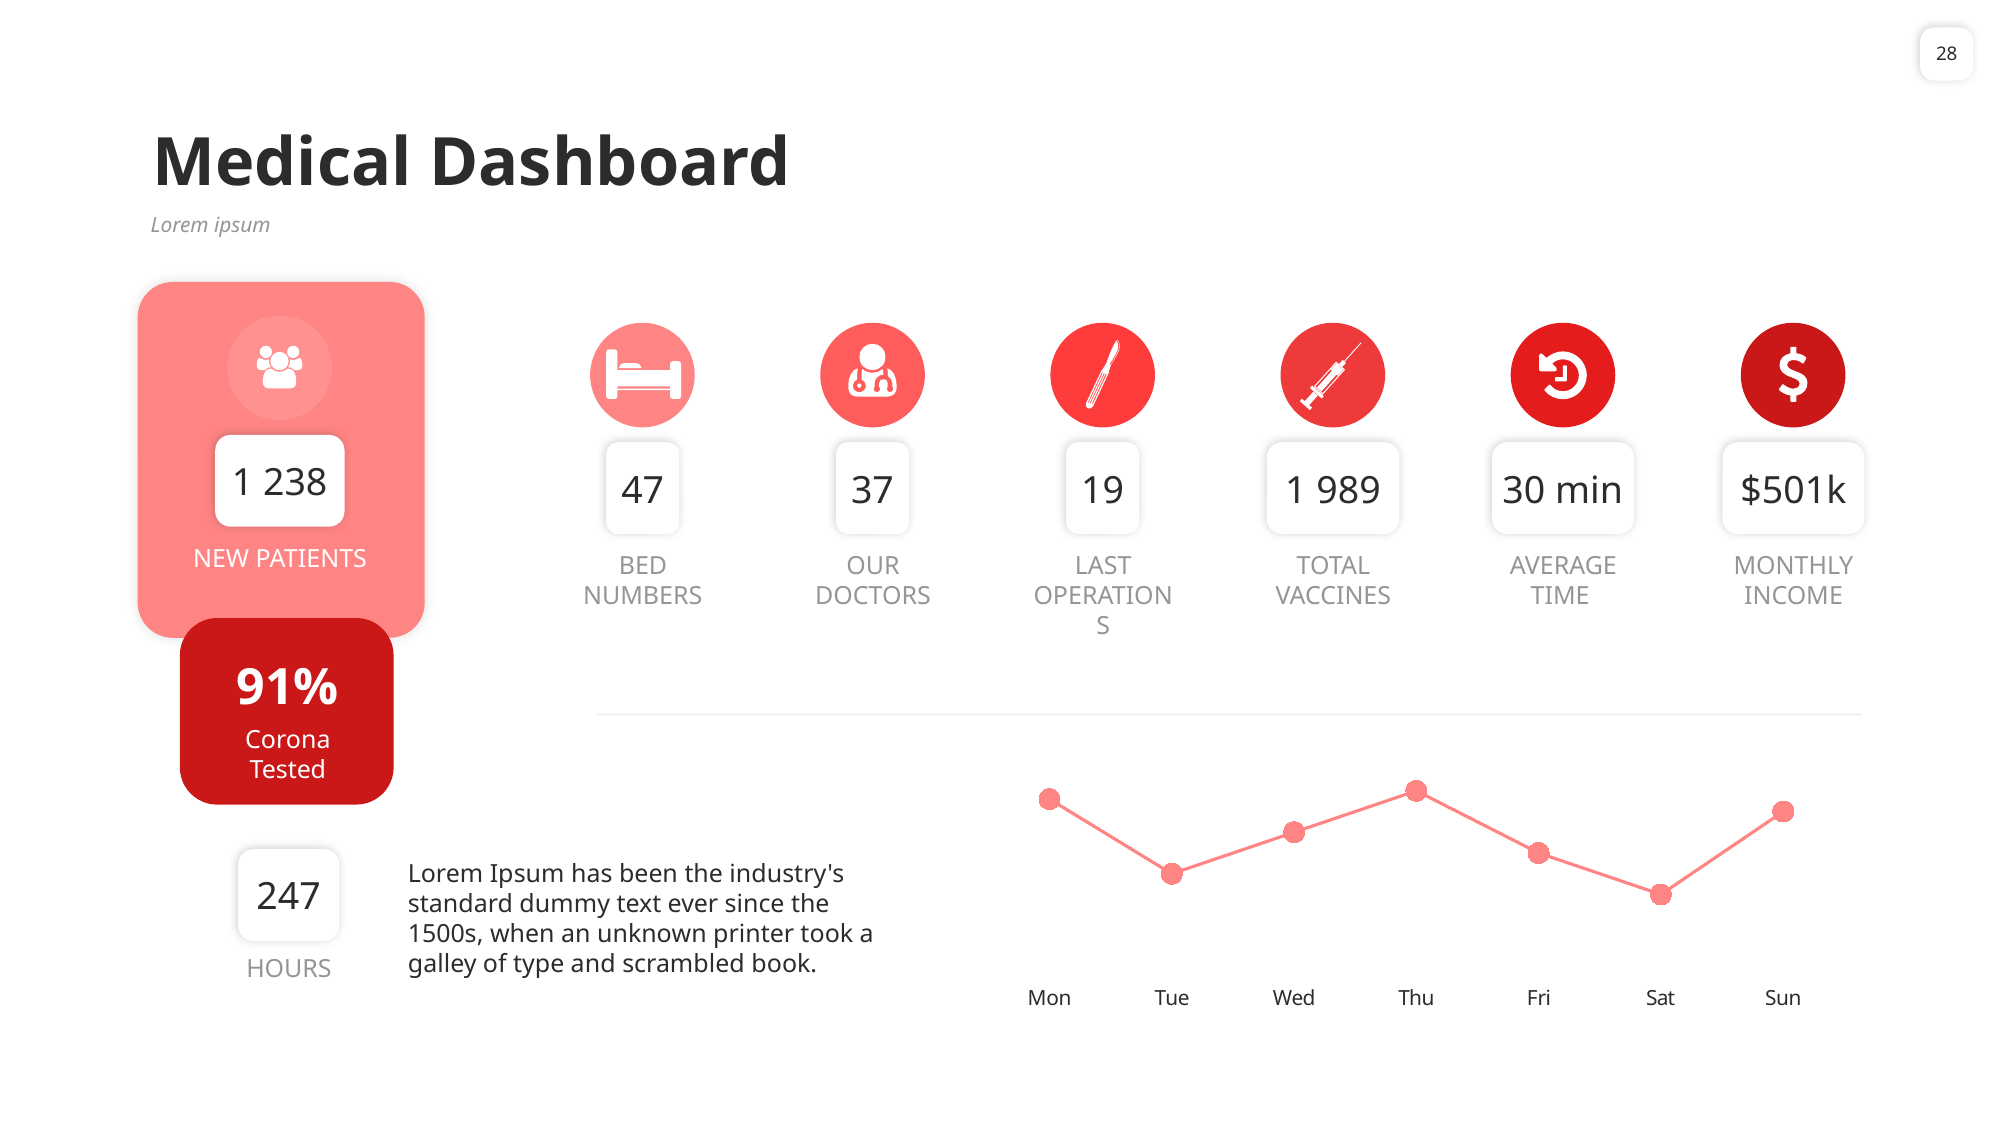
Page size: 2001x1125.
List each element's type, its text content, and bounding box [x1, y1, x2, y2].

text_box LAST OPERATIONS [1021, 542, 1186, 647]
list Lorem ipsum [135, 206, 1865, 262]
text_box 1 238 [214, 433, 346, 528]
text_box Lorem Ipsum has been the industry's standard dummy text ever since the 1500s, when an unknown printer took a galley of type and scrambled book. [393, 850, 897, 985]
text_box [1085, 339, 1120, 409]
text_box AVERAGE TIME [1481, 542, 1646, 617]
text_box OUR DOCTORS [791, 542, 955, 617]
text_box TOTAL VACCINES [1251, 542, 1416, 617]
text_box [1279, 321, 1387, 429]
text_box 47 [605, 441, 681, 535]
text_box 19 [1065, 441, 1141, 535]
chart [970, 765, 1863, 1017]
text_box [1298, 341, 1363, 412]
text_box HOURS [238, 945, 340, 990]
text_box 30 min [1490, 441, 1635, 535]
text_box [819, 321, 926, 429]
text_box 91% [195, 647, 380, 716]
title Medical Dashboard [137, 86, 1863, 206]
slide_number 28 [1919, 27, 1974, 81]
text_box MONTHLY INCOME [1711, 542, 1876, 617]
text_box [1509, 321, 1617, 429]
text_box [605, 348, 683, 401]
text_box [1049, 321, 1157, 429]
text_box NEW PATIENTS [170, 535, 391, 580]
text_box 1 989 [1265, 441, 1401, 535]
text_box [178, 616, 395, 806]
text_box [1739, 321, 1847, 429]
text_box Corona Tested [195, 716, 380, 792]
text_box 37 [835, 441, 911, 535]
text_box [848, 368, 897, 397]
text_box 247 [237, 848, 341, 942]
text_box [136, 280, 426, 639]
text_box [256, 345, 303, 389]
text_box [1539, 351, 1587, 400]
text_box [226, 314, 333, 422]
text_box [589, 321, 696, 429]
text_box [1779, 346, 1808, 402]
text_box [859, 343, 886, 371]
text_box $501k [1721, 441, 1866, 535]
text_box BED NUMBERS [561, 542, 725, 617]
